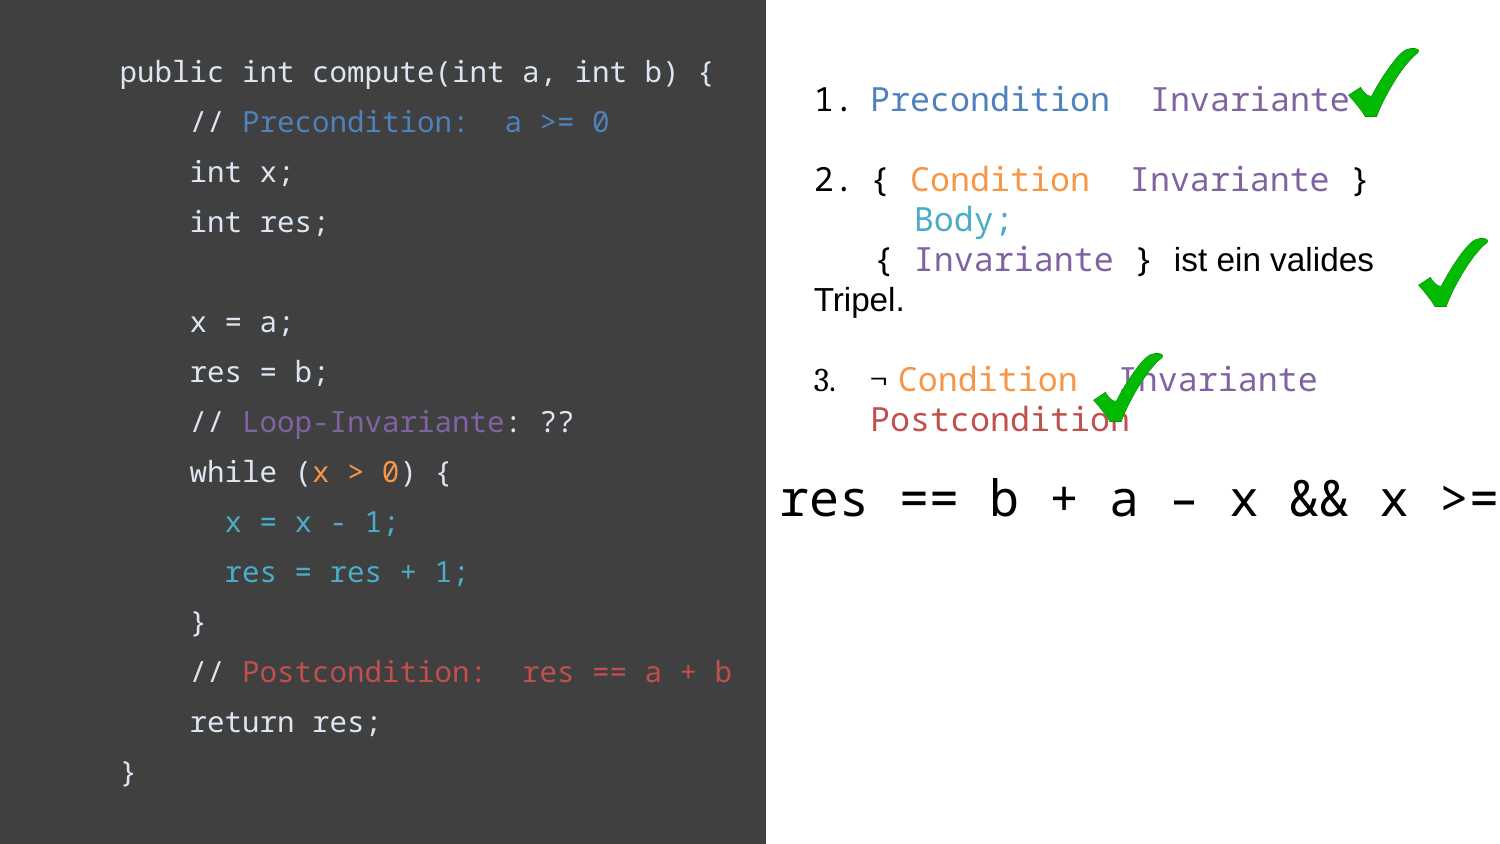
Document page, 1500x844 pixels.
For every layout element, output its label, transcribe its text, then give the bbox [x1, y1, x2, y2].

text_box public int compute(int a, int b) { // Precondition: a >= 0 int x; int res; x = a; res = b; // Loop-Invariante: ?? while (x > 0) { x = x - 1; res = res + 1; } // Postcondition: res == a + b return res; } [34, 31, 1466, 844]
picture [1348, 47, 1419, 117]
picture [1417, 237, 1489, 307]
text_box [0, 0, 766, 844]
text_box res == b + a – x && x >= 0 [764, 458, 1500, 534]
picture [1092, 353, 1164, 422]
